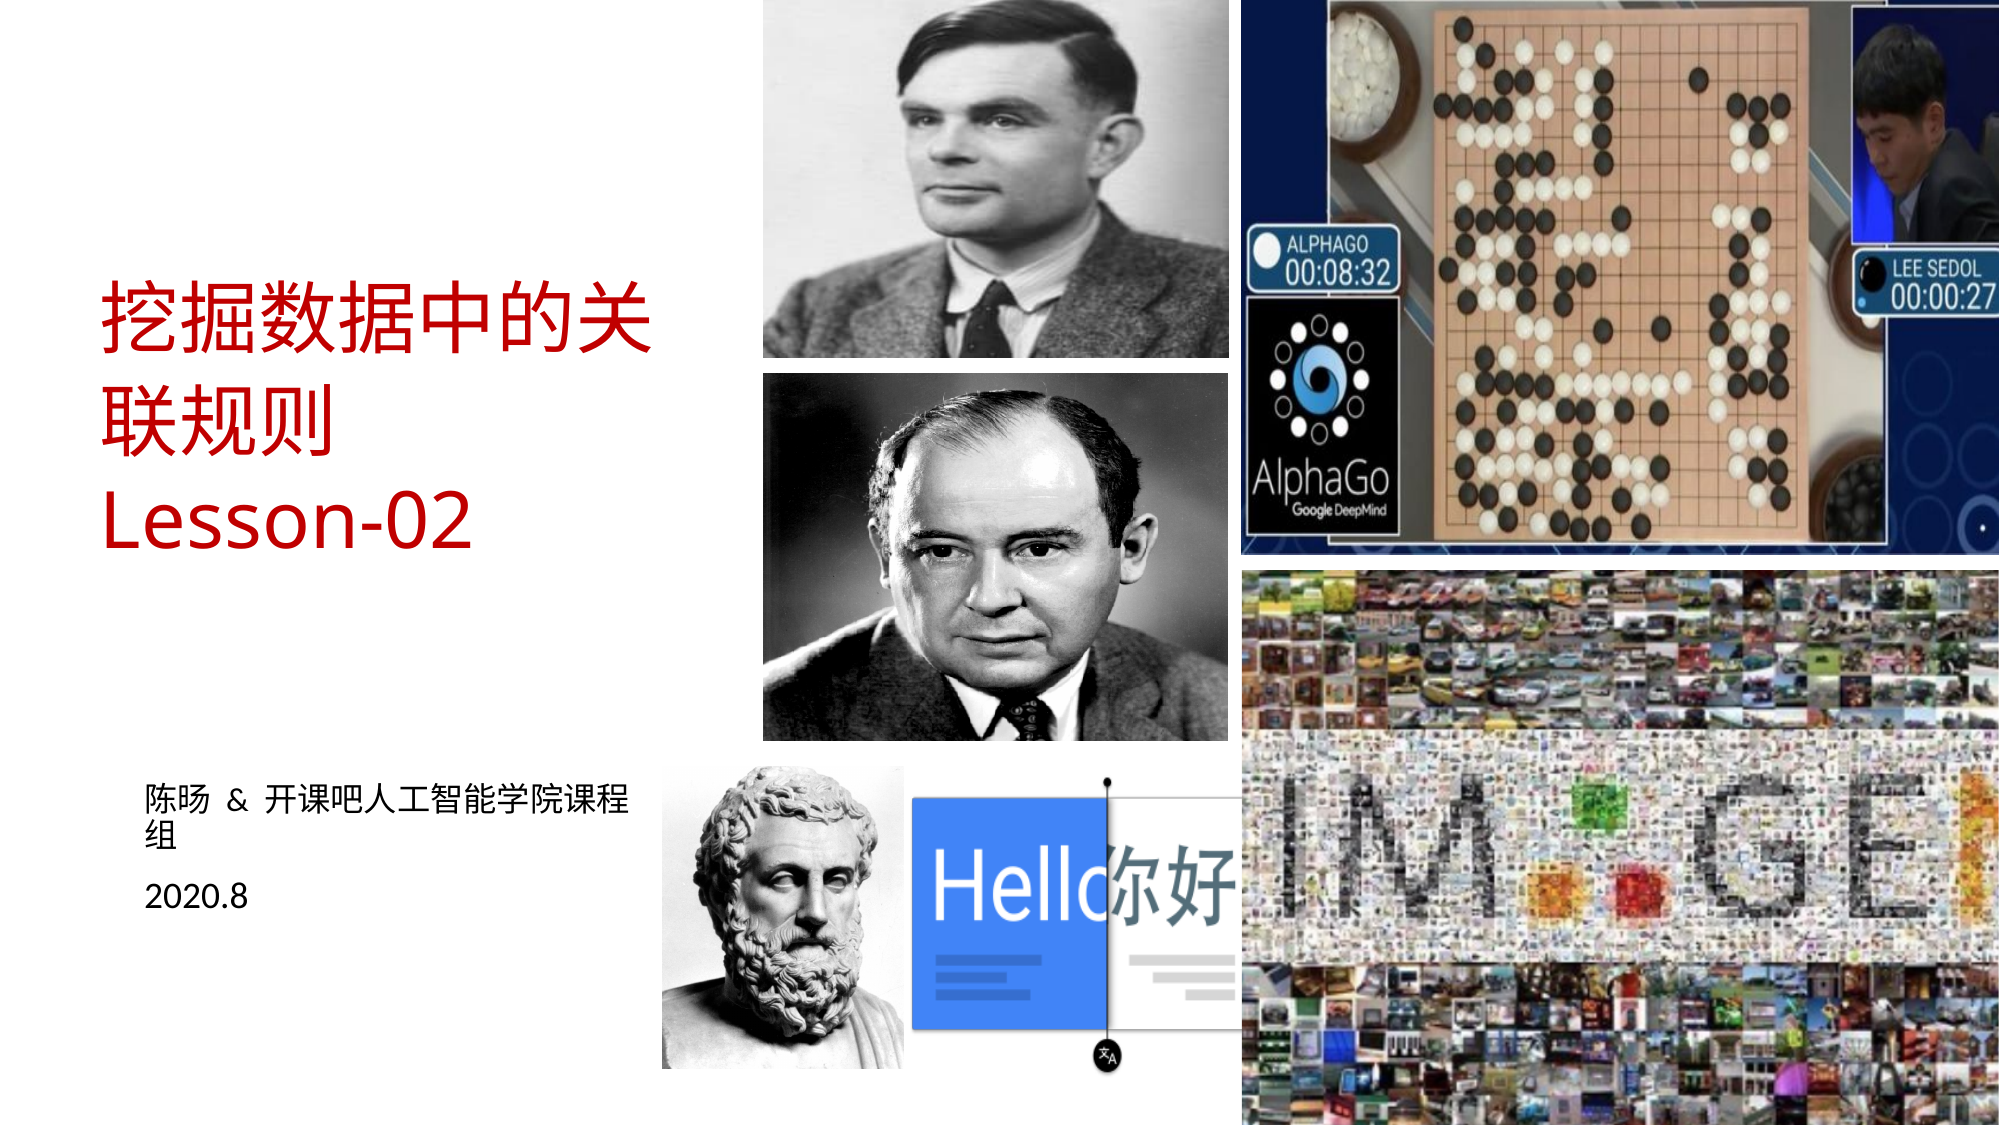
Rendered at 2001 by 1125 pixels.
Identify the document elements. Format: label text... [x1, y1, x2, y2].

picture [910, 569, 1999, 1125]
picture [763, 0, 1229, 359]
picture [1241, 0, 1999, 556]
title 挖掘数据中的关联规则 Lesson-02 [92, 183, 727, 577]
picture [662, 766, 904, 1069]
picture [763, 372, 1228, 741]
subtitle 陈旸 & 开课吧人工智能学院课程组 2020.8 [136, 775, 662, 1048]
